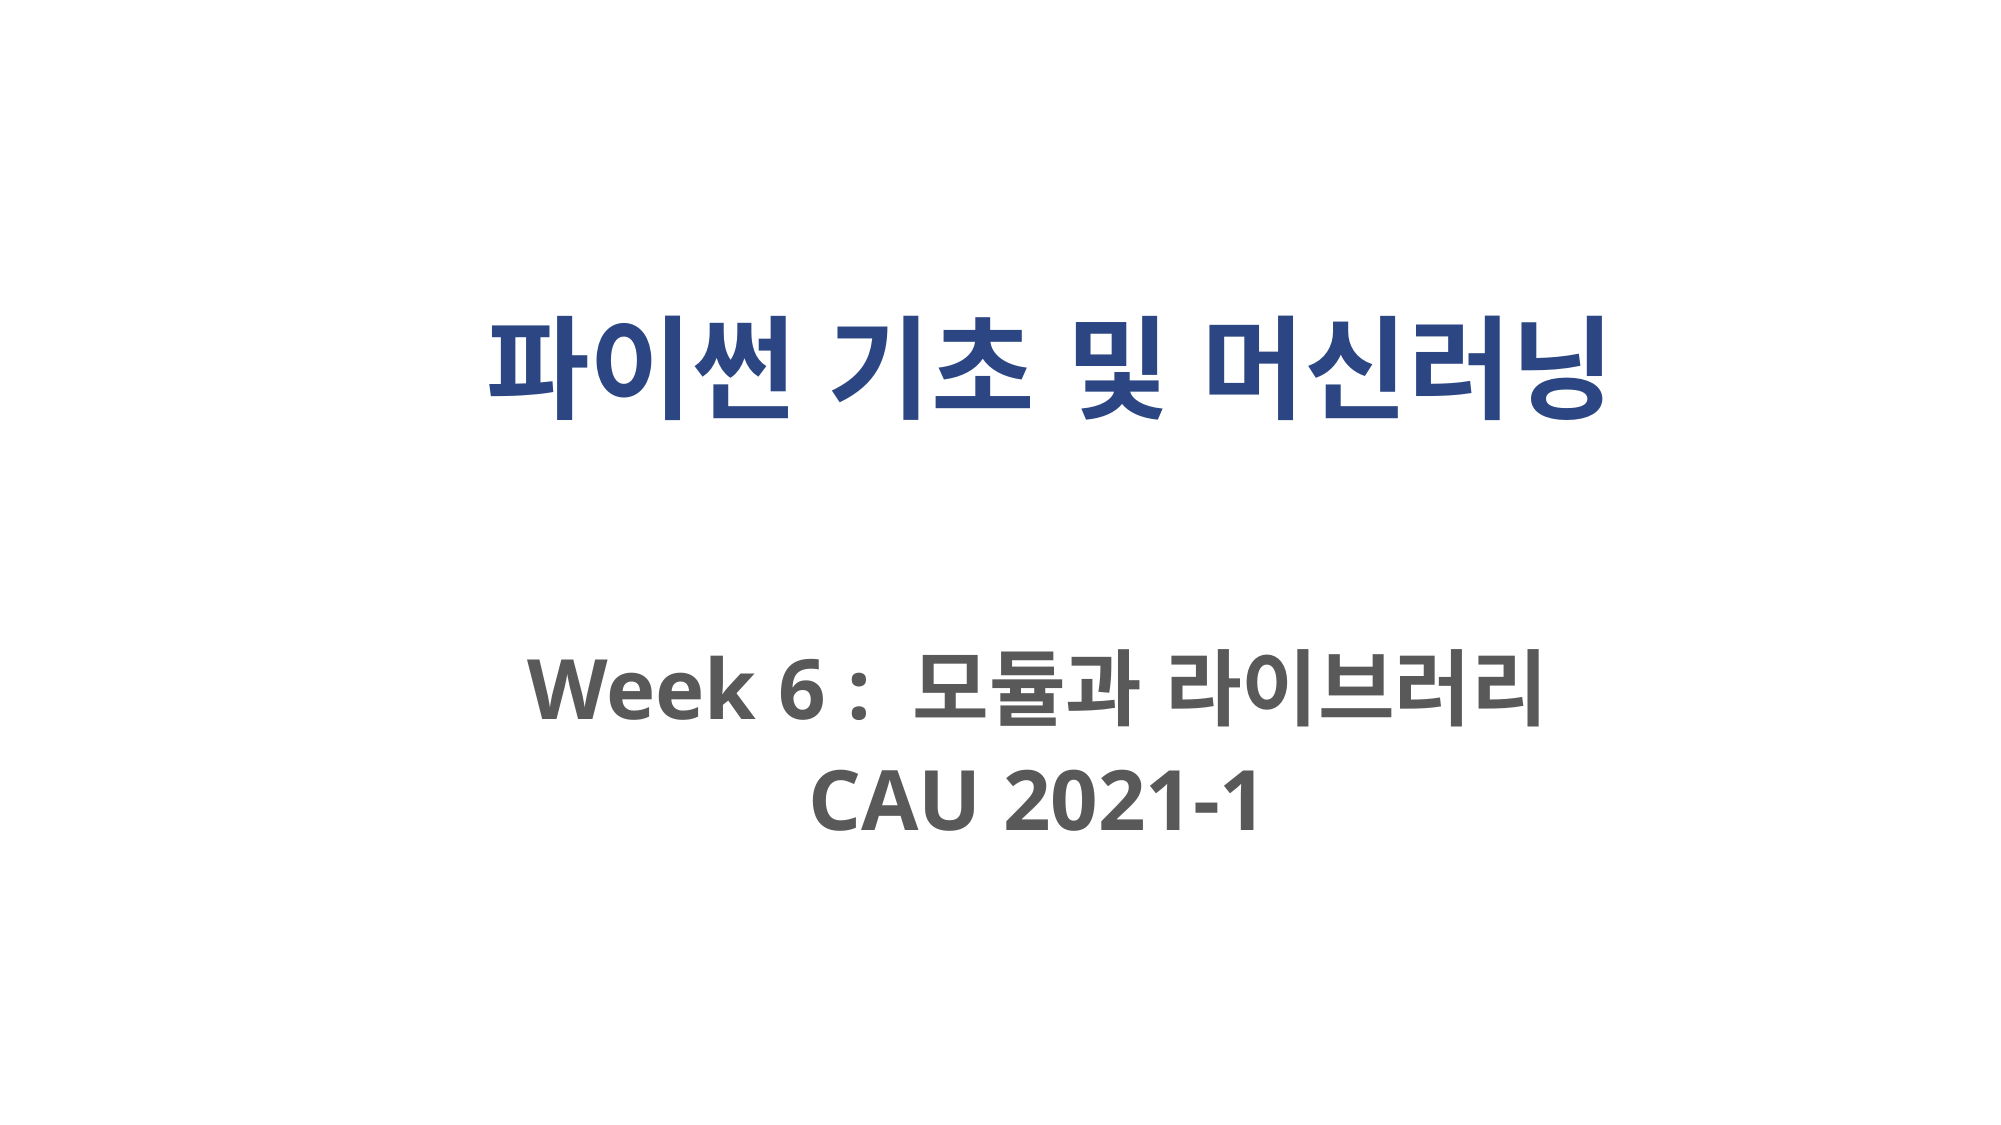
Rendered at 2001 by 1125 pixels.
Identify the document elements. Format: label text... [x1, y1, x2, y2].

title 파이썬 기초 및 머신러닝 [379, 264, 1723, 483]
list Week 6 : 모듈과 라이브러리 CAU 2021-1 [278, 640, 1798, 954]
